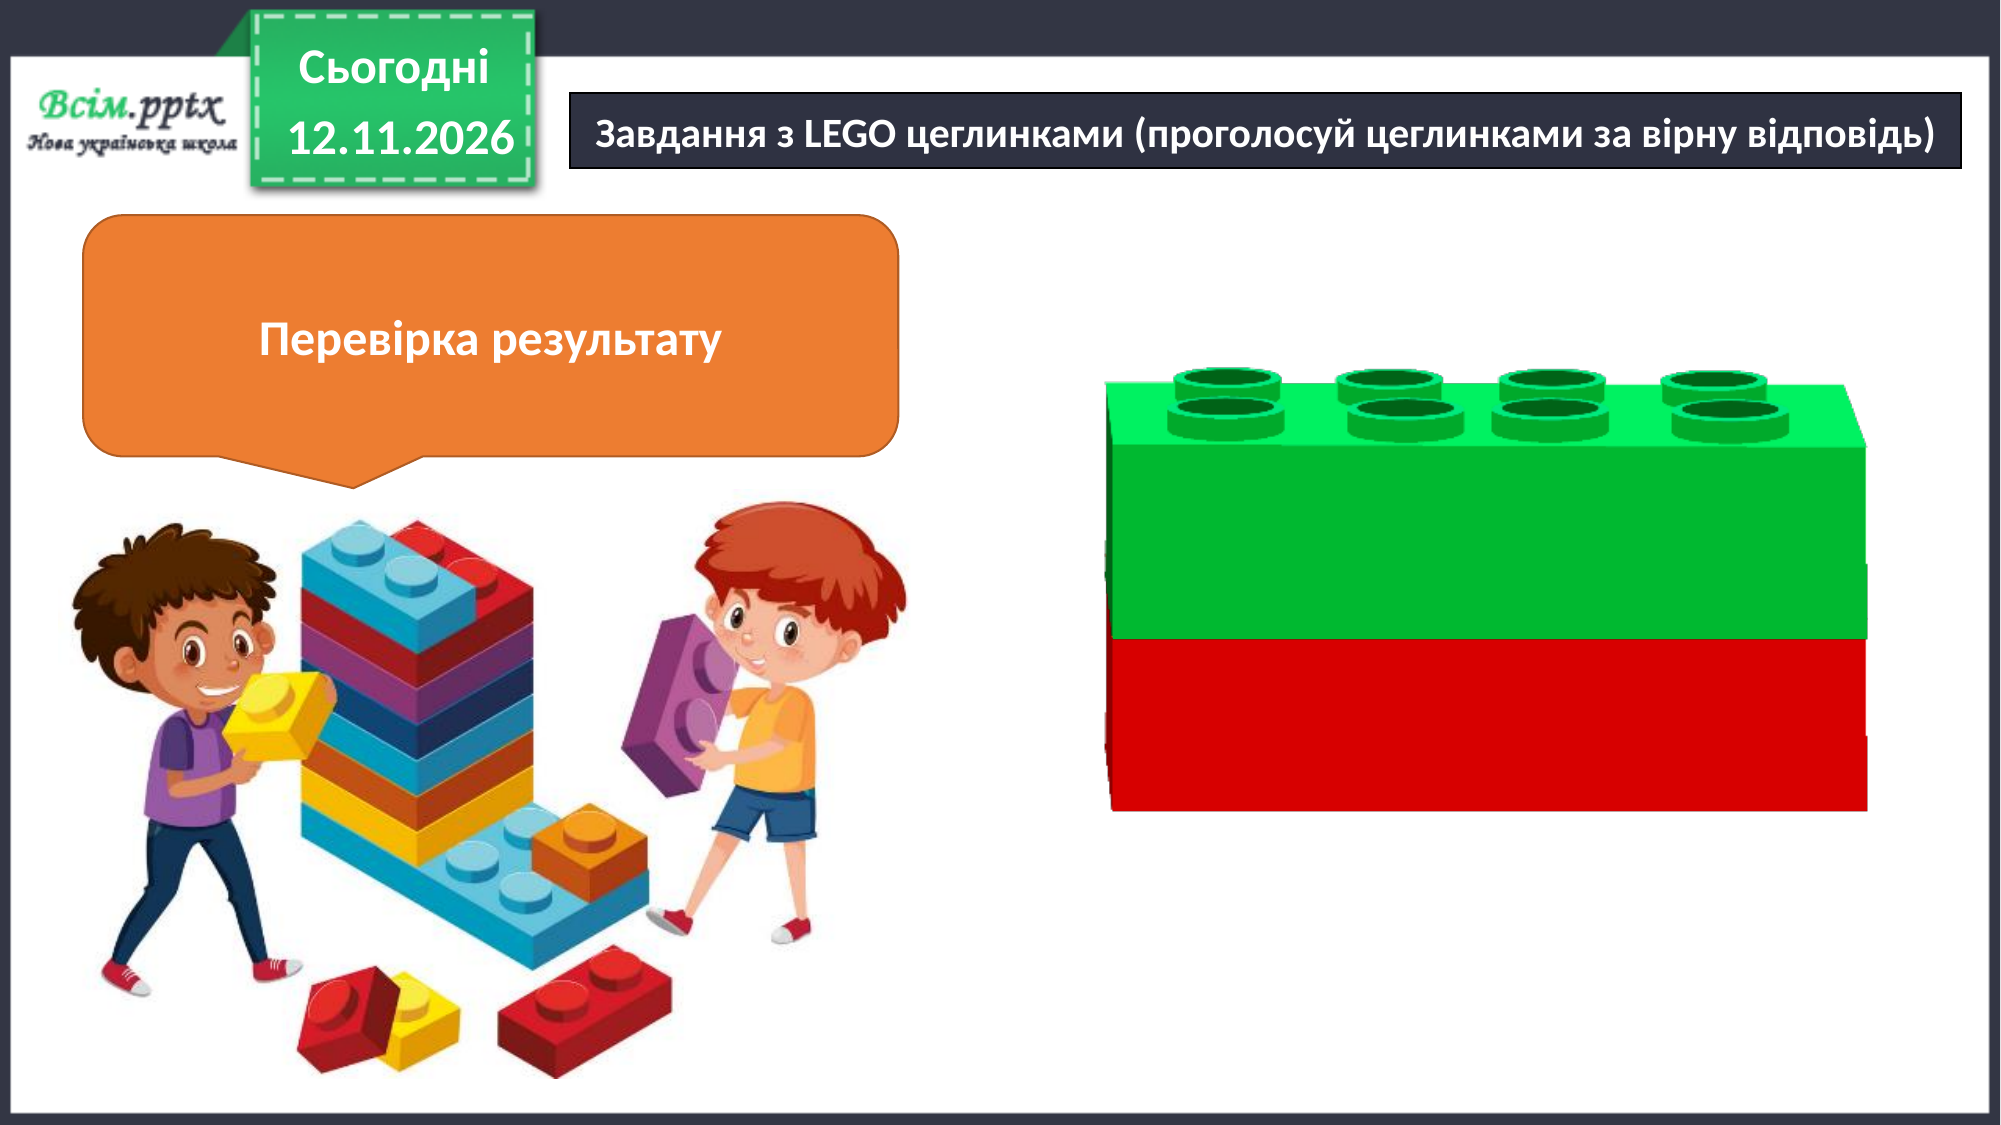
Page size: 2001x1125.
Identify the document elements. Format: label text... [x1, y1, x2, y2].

text_box 11.04.2022 [266, 118, 535, 151]
text_box Сьогодні [284, 26, 535, 101]
text_box Перевірка результату [82, 214, 900, 489]
picture [0, 0, 2001, 1125]
text_box Завдання з LEGO цеглинками (проголосуй цеглинками за вірну відповідь) [569, 92, 1962, 169]
